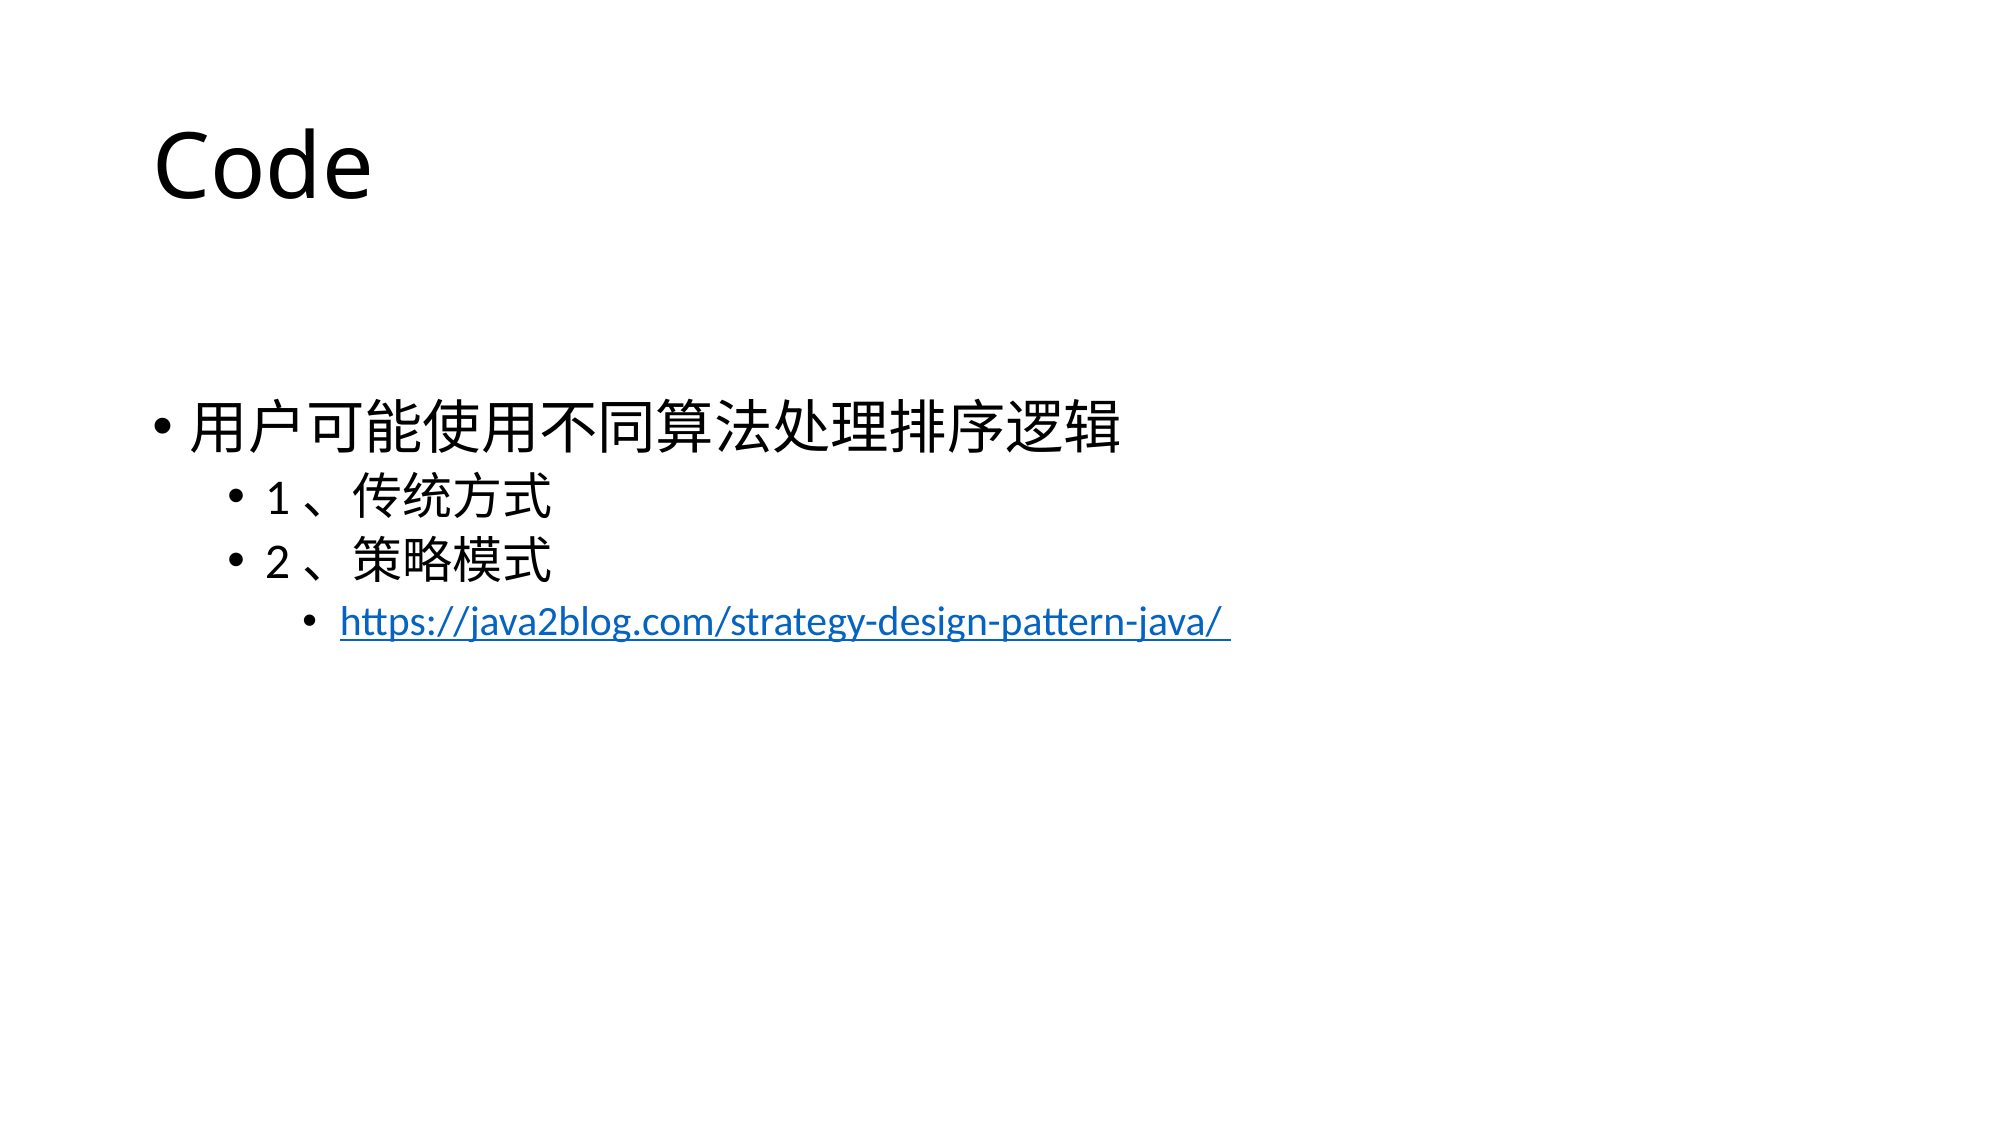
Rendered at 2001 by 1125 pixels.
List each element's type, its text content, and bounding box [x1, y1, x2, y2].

title Code [137, 59, 1863, 278]
list 用户可能使用不同算法处理排序逻辑 1、传统方式 2、策略模式 https://java2blog.com/strategy-design-pattern-java/ [137, 299, 1863, 1014]
